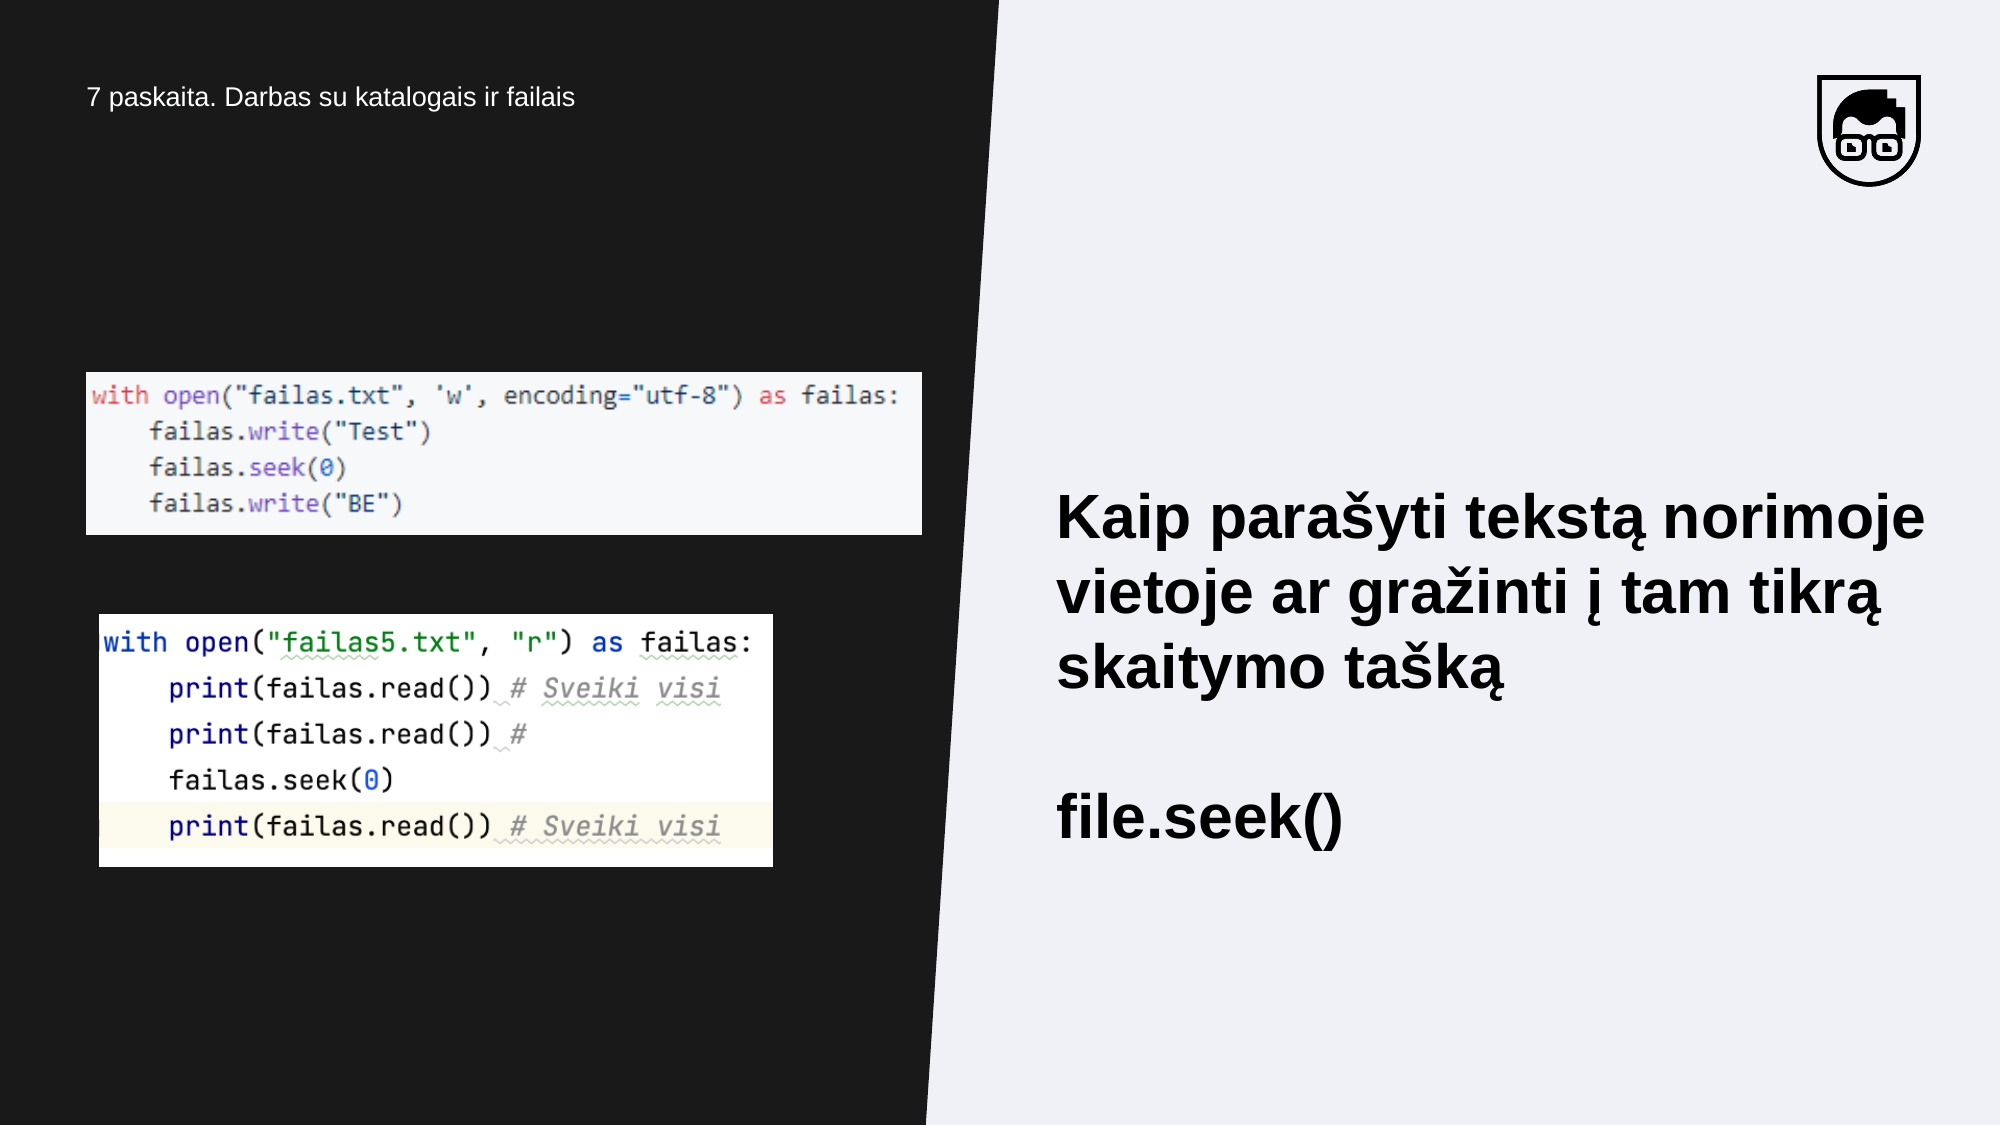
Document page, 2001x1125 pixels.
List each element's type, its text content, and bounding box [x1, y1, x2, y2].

text_box 7 paskaita. Darbas su katalogais ir failais [78, 75, 1000, 120]
text_box Kaip parašyti tekstą norimoje vietoje ar gražinti į tam tikrą skaitymo tašką file.seek() [1049, 468, 1985, 858]
picture [86, 372, 922, 536]
picture [99, 614, 773, 868]
